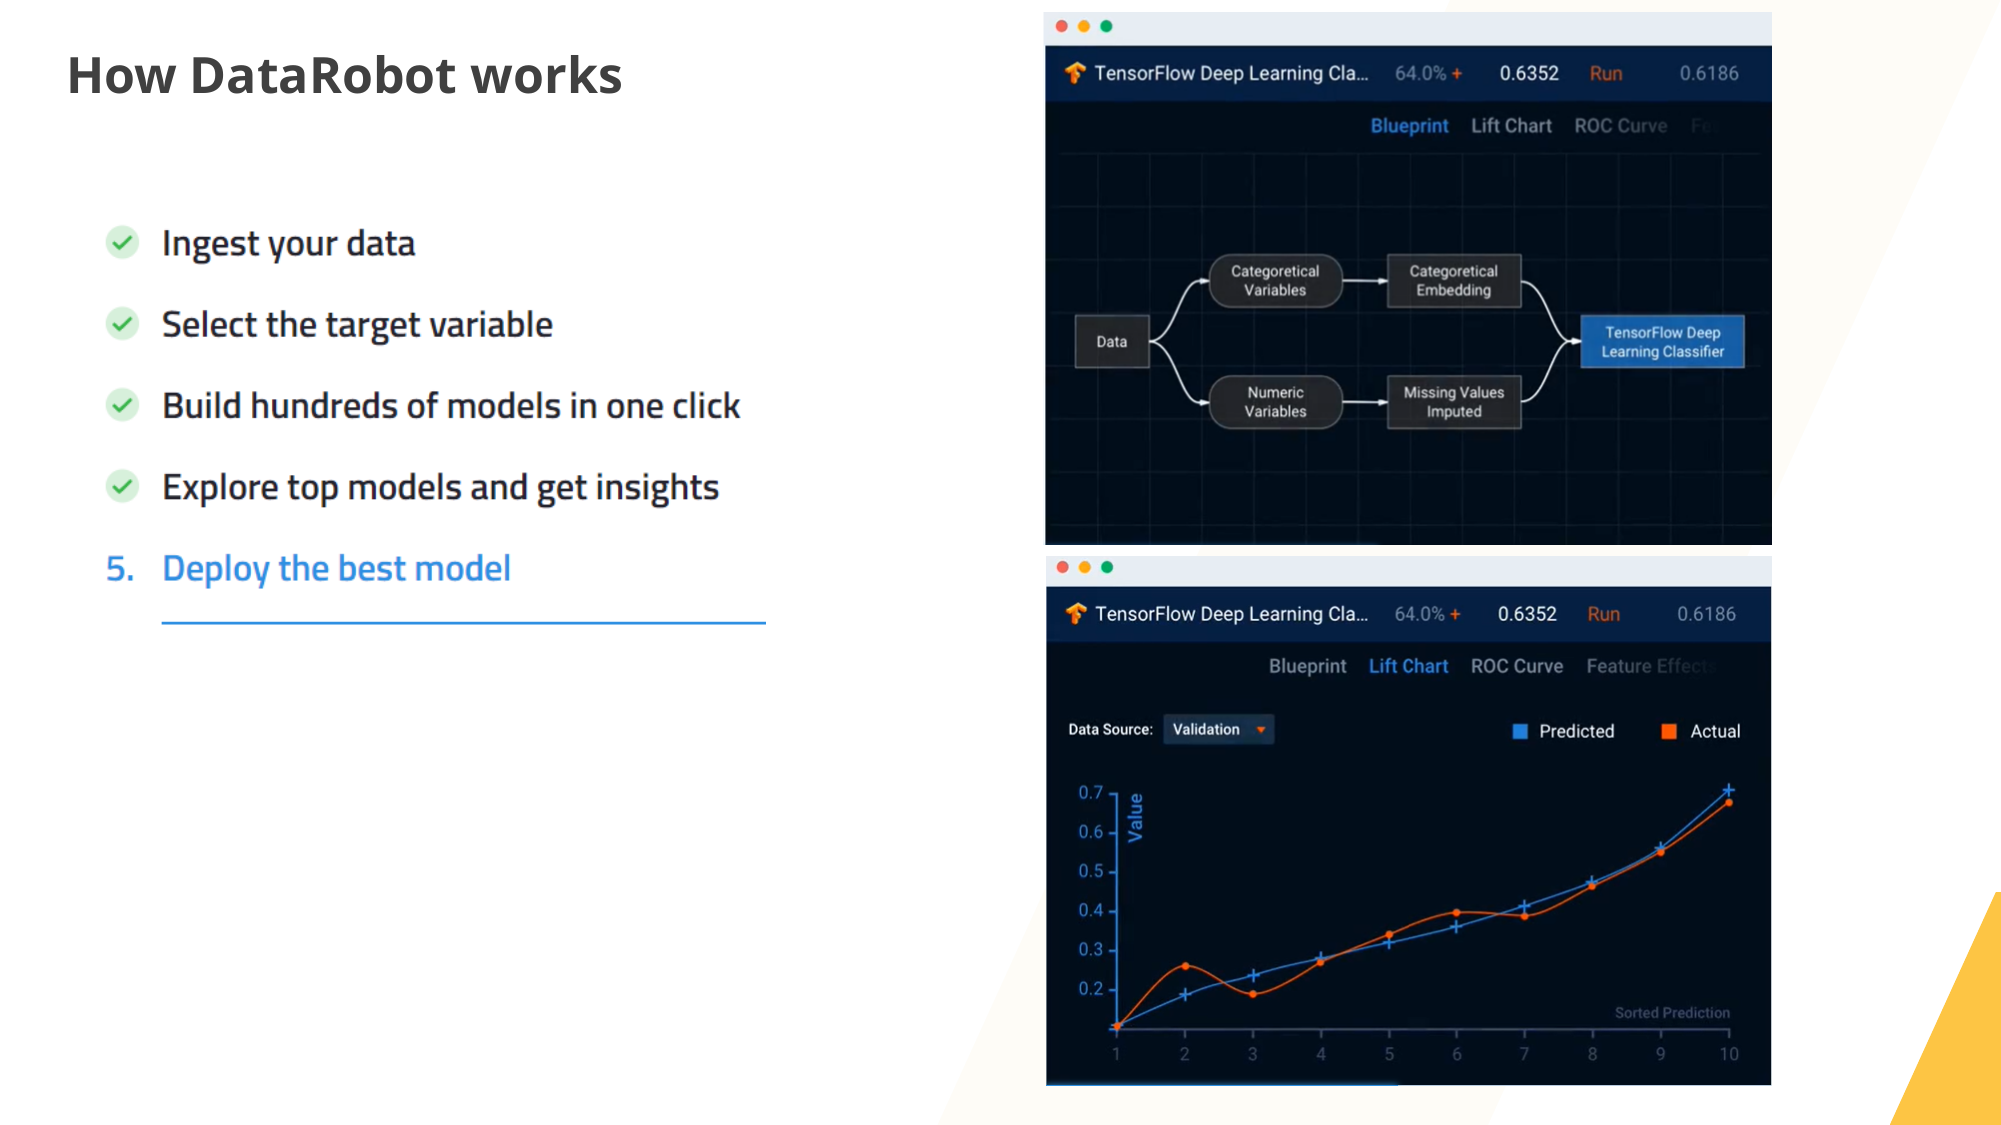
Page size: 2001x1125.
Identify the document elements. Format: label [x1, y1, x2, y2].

picture [85, 197, 766, 650]
picture [1043, 12, 1772, 545]
text_box [51, 0, 2000, 1125]
picture [1046, 556, 1772, 1086]
